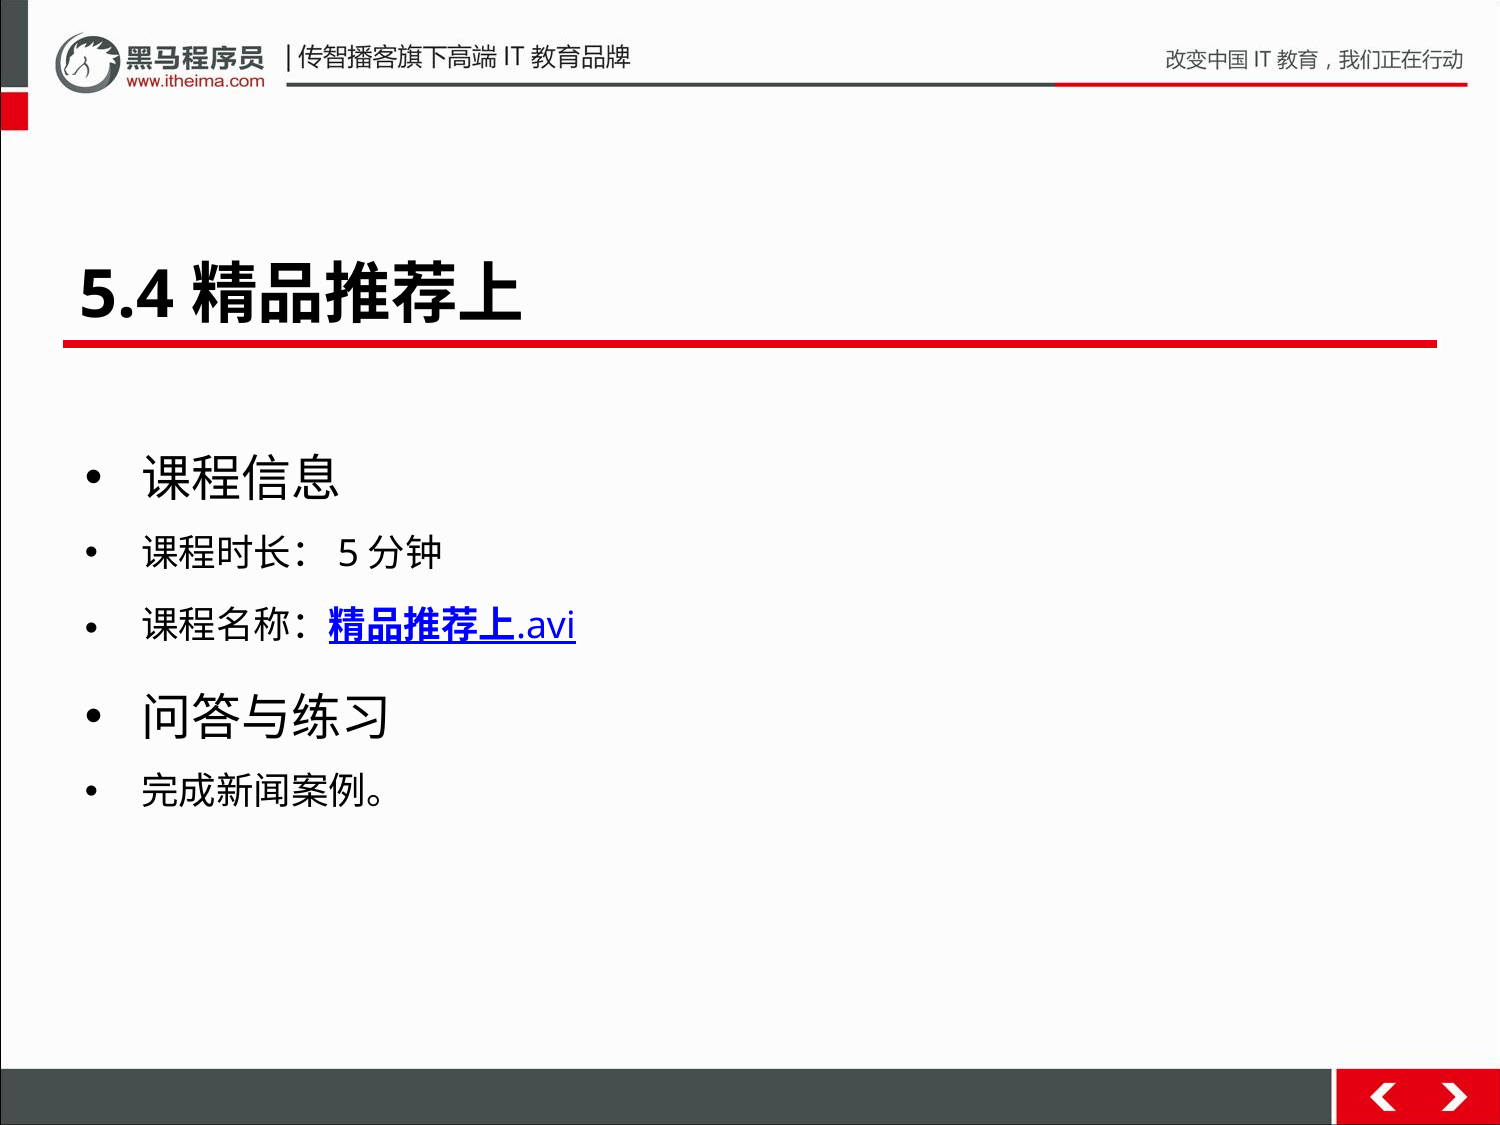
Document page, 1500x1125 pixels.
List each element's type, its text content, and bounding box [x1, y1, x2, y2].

picture [0, 0, 1500, 1125]
text_box 5.4精品推荐上 [64, 243, 1376, 339]
text_box 课程信息 课程时长：5分钟 课程名称：精品推荐上.avi 问答与练习 完成新闻案例。 [69, 408, 1451, 820]
